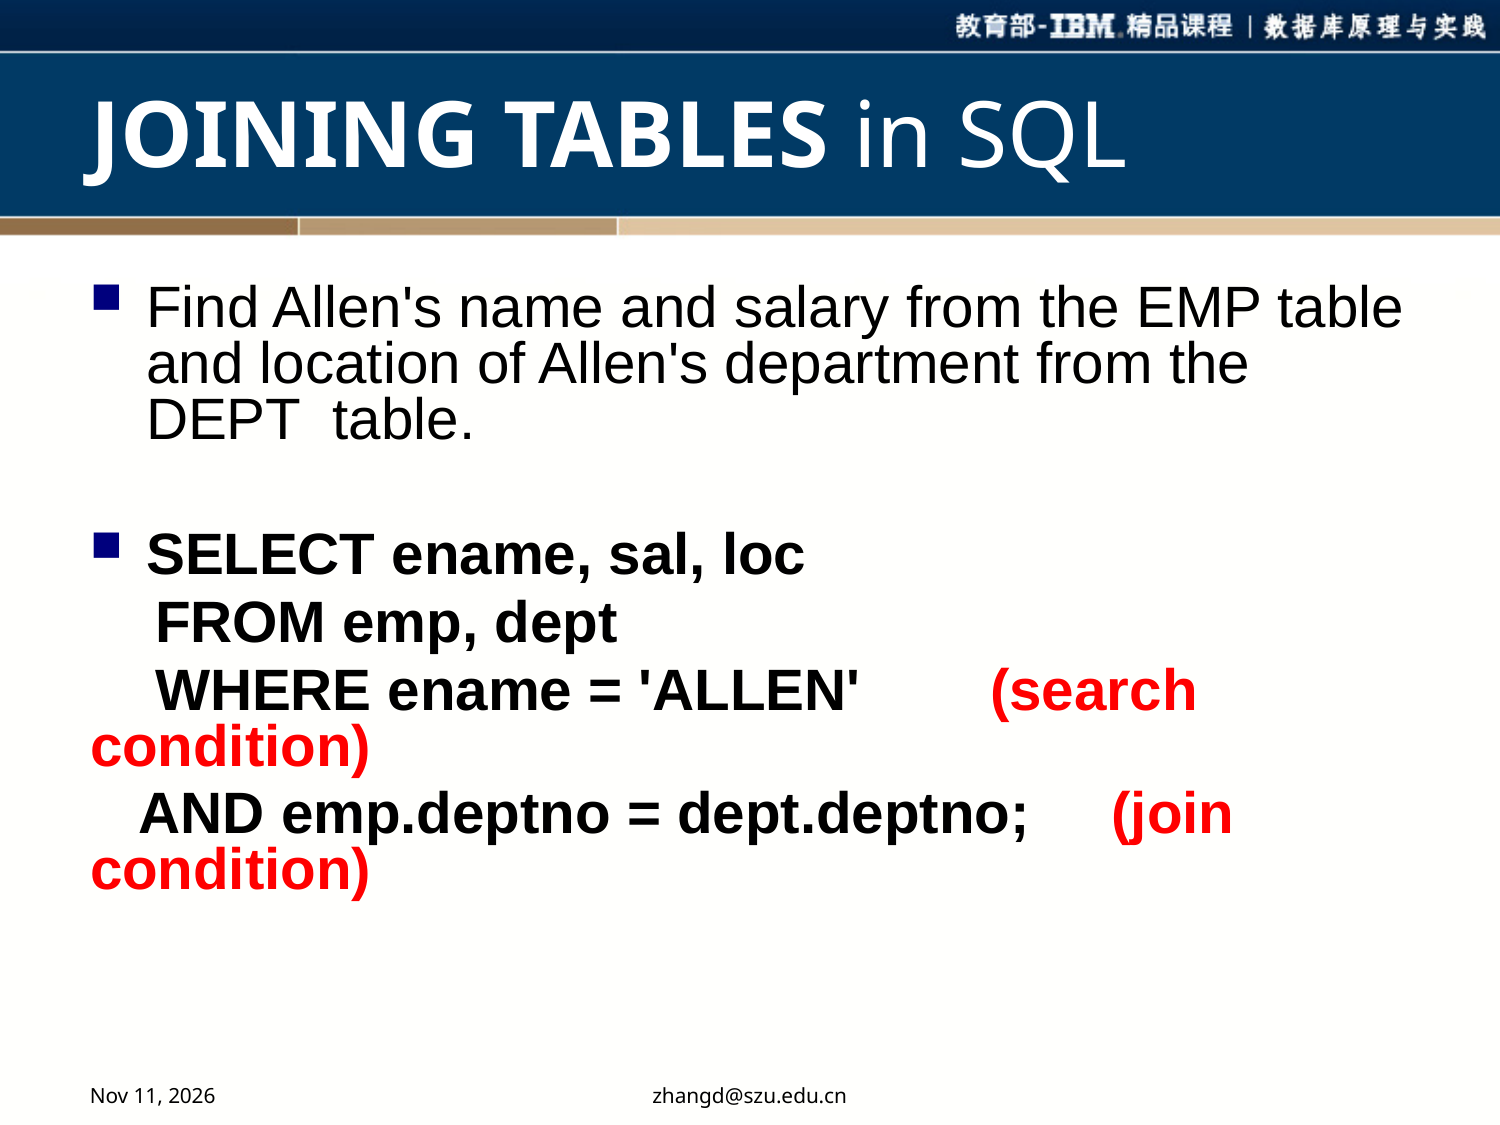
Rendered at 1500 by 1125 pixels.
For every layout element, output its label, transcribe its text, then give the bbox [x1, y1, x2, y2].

picture [0, 0, 1500, 1125]
title JOINING TABLES in SQL [74, 49, 1426, 213]
list Find Allen's name and salary from the EMP table and location of Allen's department from the DEPT table. SELECT ename, sal, loc FROM emp, dept WHERE ename = 'ALLEN' (search condition) AND emp.deptno = dept.deptno; (join condition) [74, 274, 1426, 1076]
